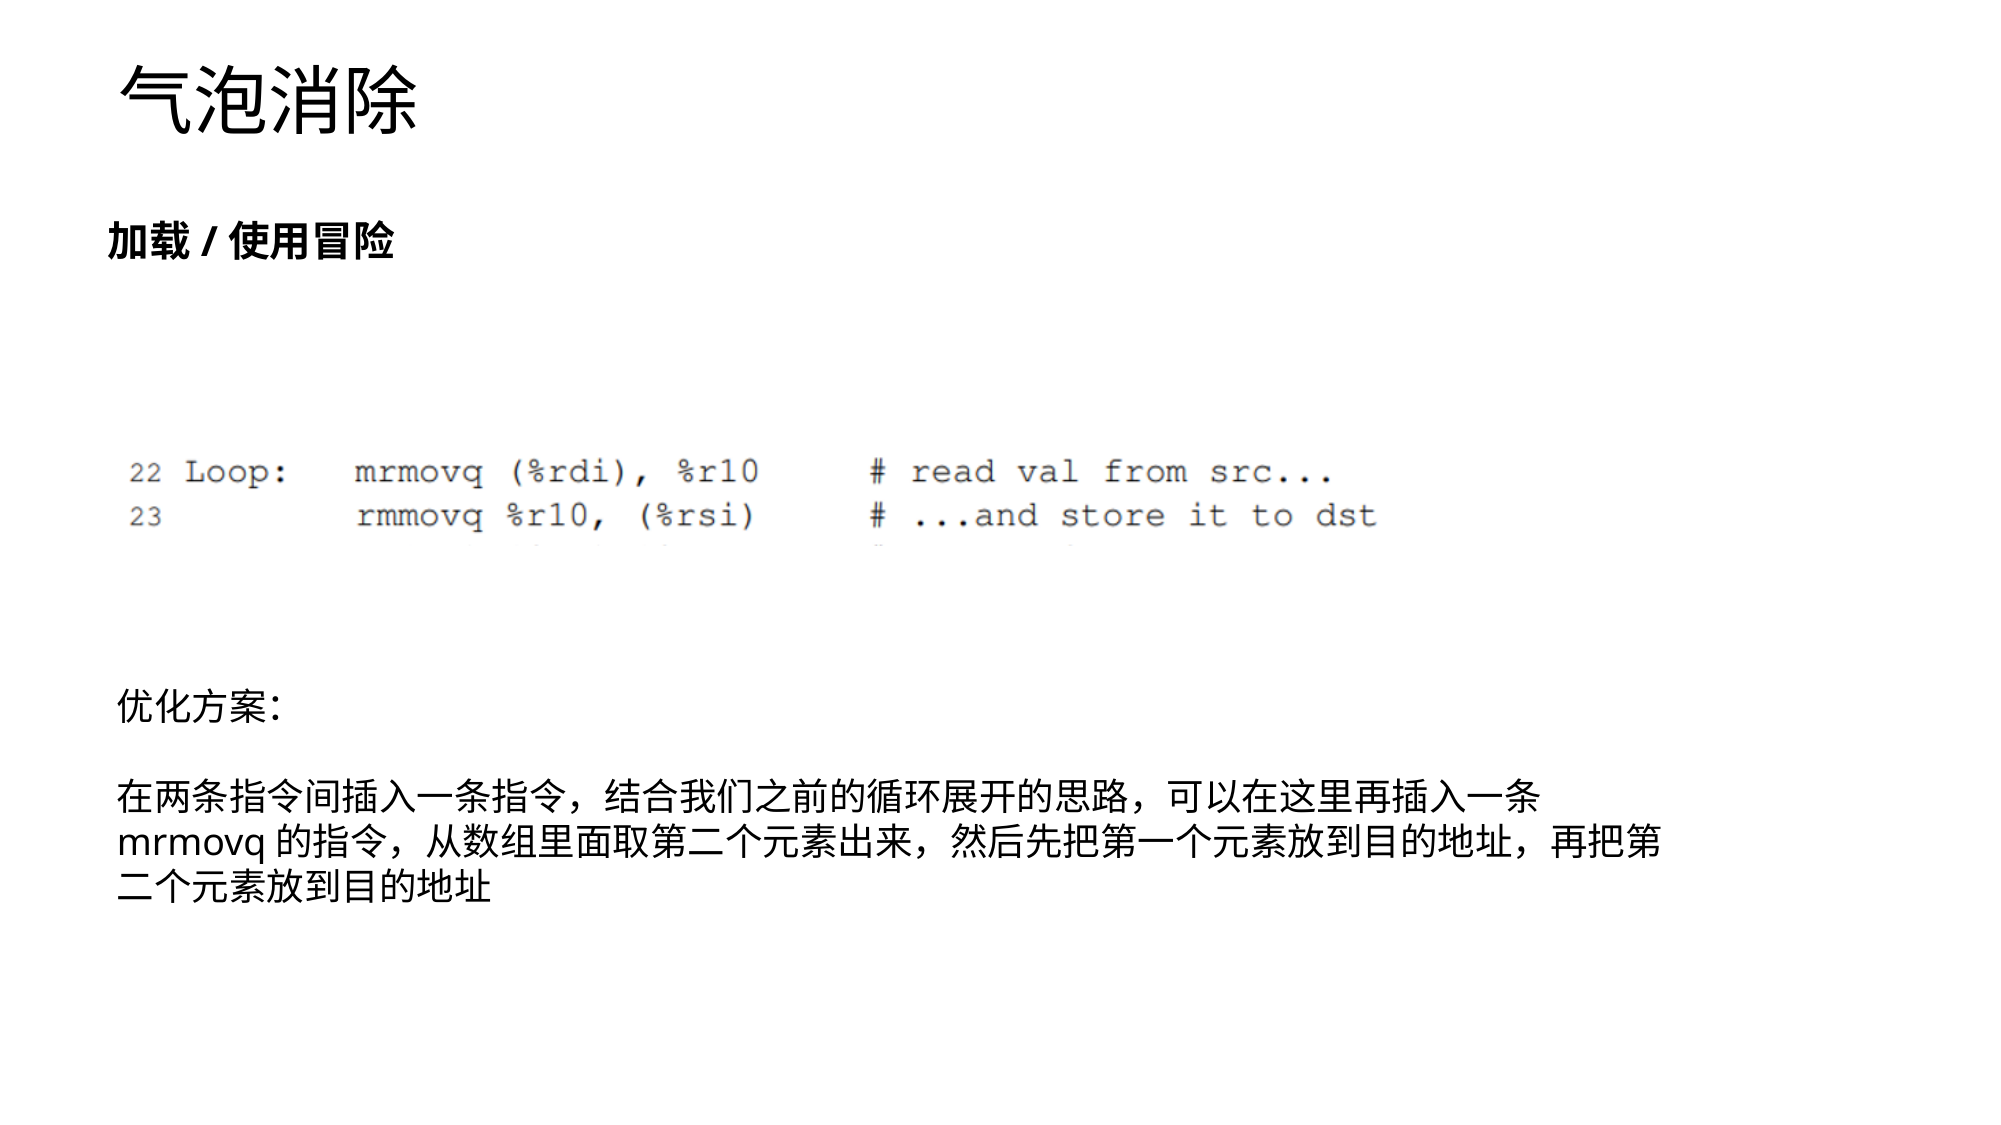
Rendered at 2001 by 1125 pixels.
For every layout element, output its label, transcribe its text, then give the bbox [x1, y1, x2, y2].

text_box 优化方案： 在两条指令间插入一条指令，结合我们之前的循环展开的思路，可以在这里再插入一条mrmovq的指令，从数组里面取第二个元素出来，然后先把第一个元素放到目的地址，再把第二个元素放到目的地址 [102, 675, 1697, 916]
text_box 加载/使用冒险 [92, 207, 410, 272]
picture [101, 452, 1454, 546]
text_box 气泡消除 [103, 46, 434, 151]
